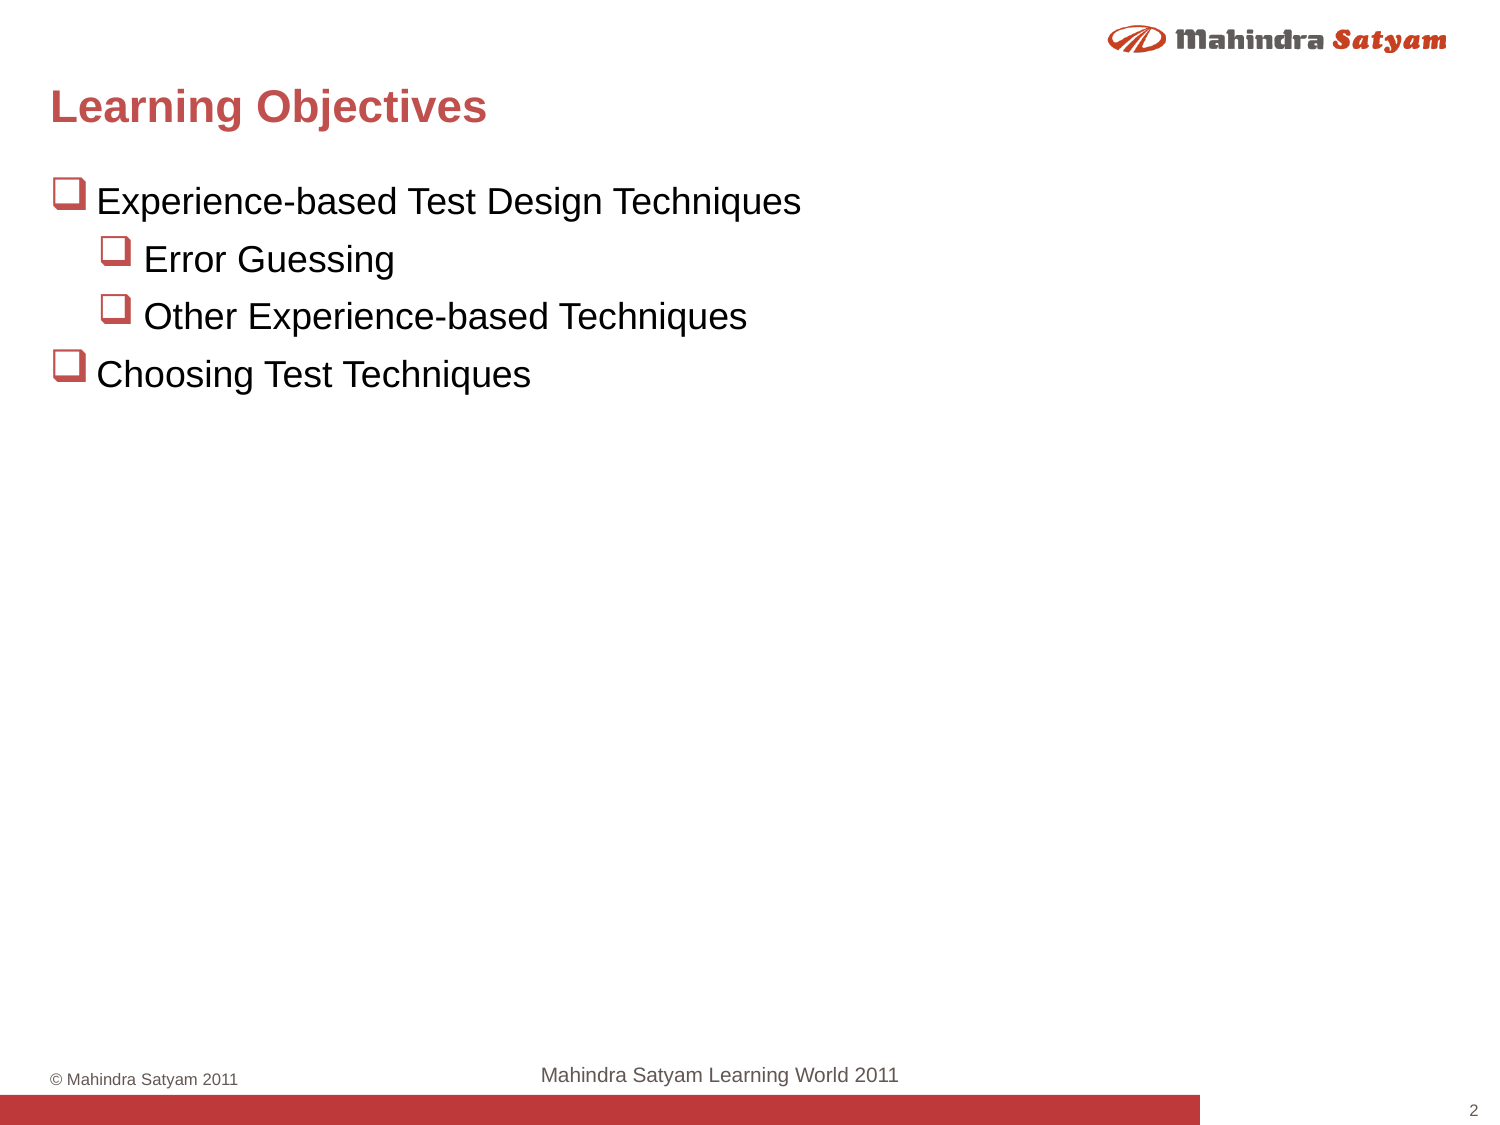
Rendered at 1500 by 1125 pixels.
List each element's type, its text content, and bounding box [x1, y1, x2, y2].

title Learning Objectives [49, 76, 1452, 133]
picture [1107, 25, 1446, 53]
list Experience-based Test Design Techniques Error Guessing Other Experience-based Techniques Choosing Test Techniques [49, 176, 1452, 397]
